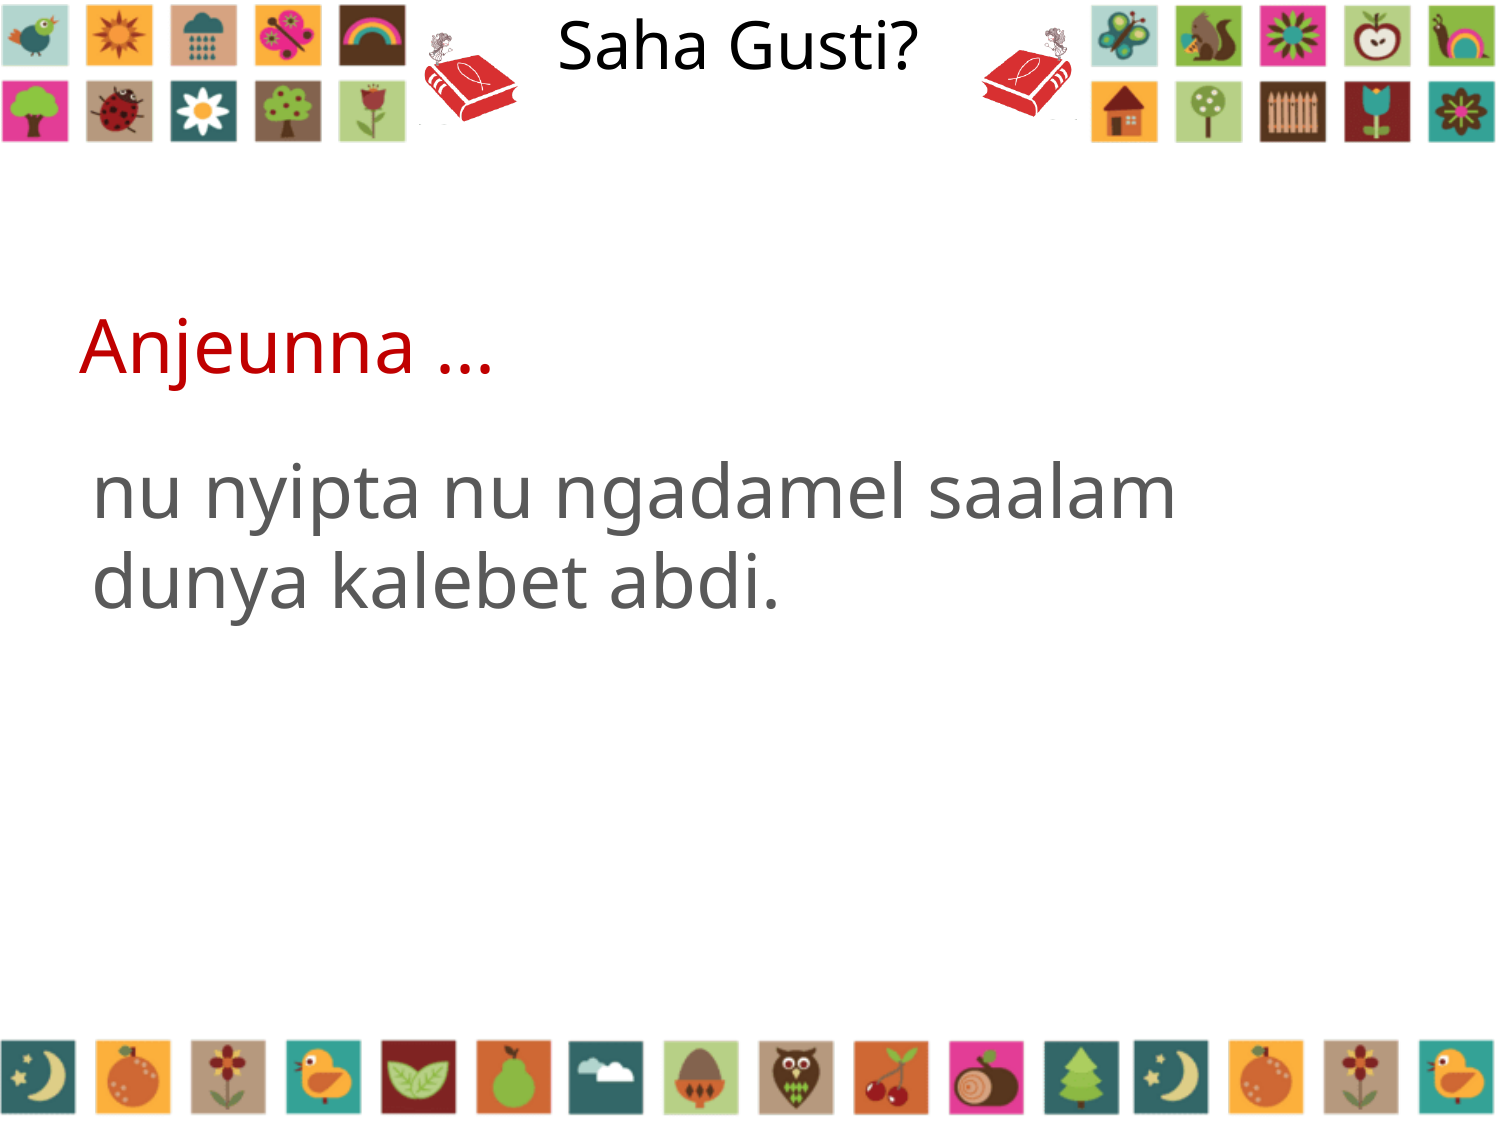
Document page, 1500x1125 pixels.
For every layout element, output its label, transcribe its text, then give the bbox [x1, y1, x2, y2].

picture [950, 3, 1500, 150]
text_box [0, 1028, 1500, 1118]
text_box Anjeunna ... [64, 290, 1412, 396]
picture [0, 3, 550, 150]
text_box nu nyipta nu ngadamel saalam dunya kalebet abdi. [76, 436, 1424, 632]
text_box Saha Gusti? [414, 0, 1080, 91]
